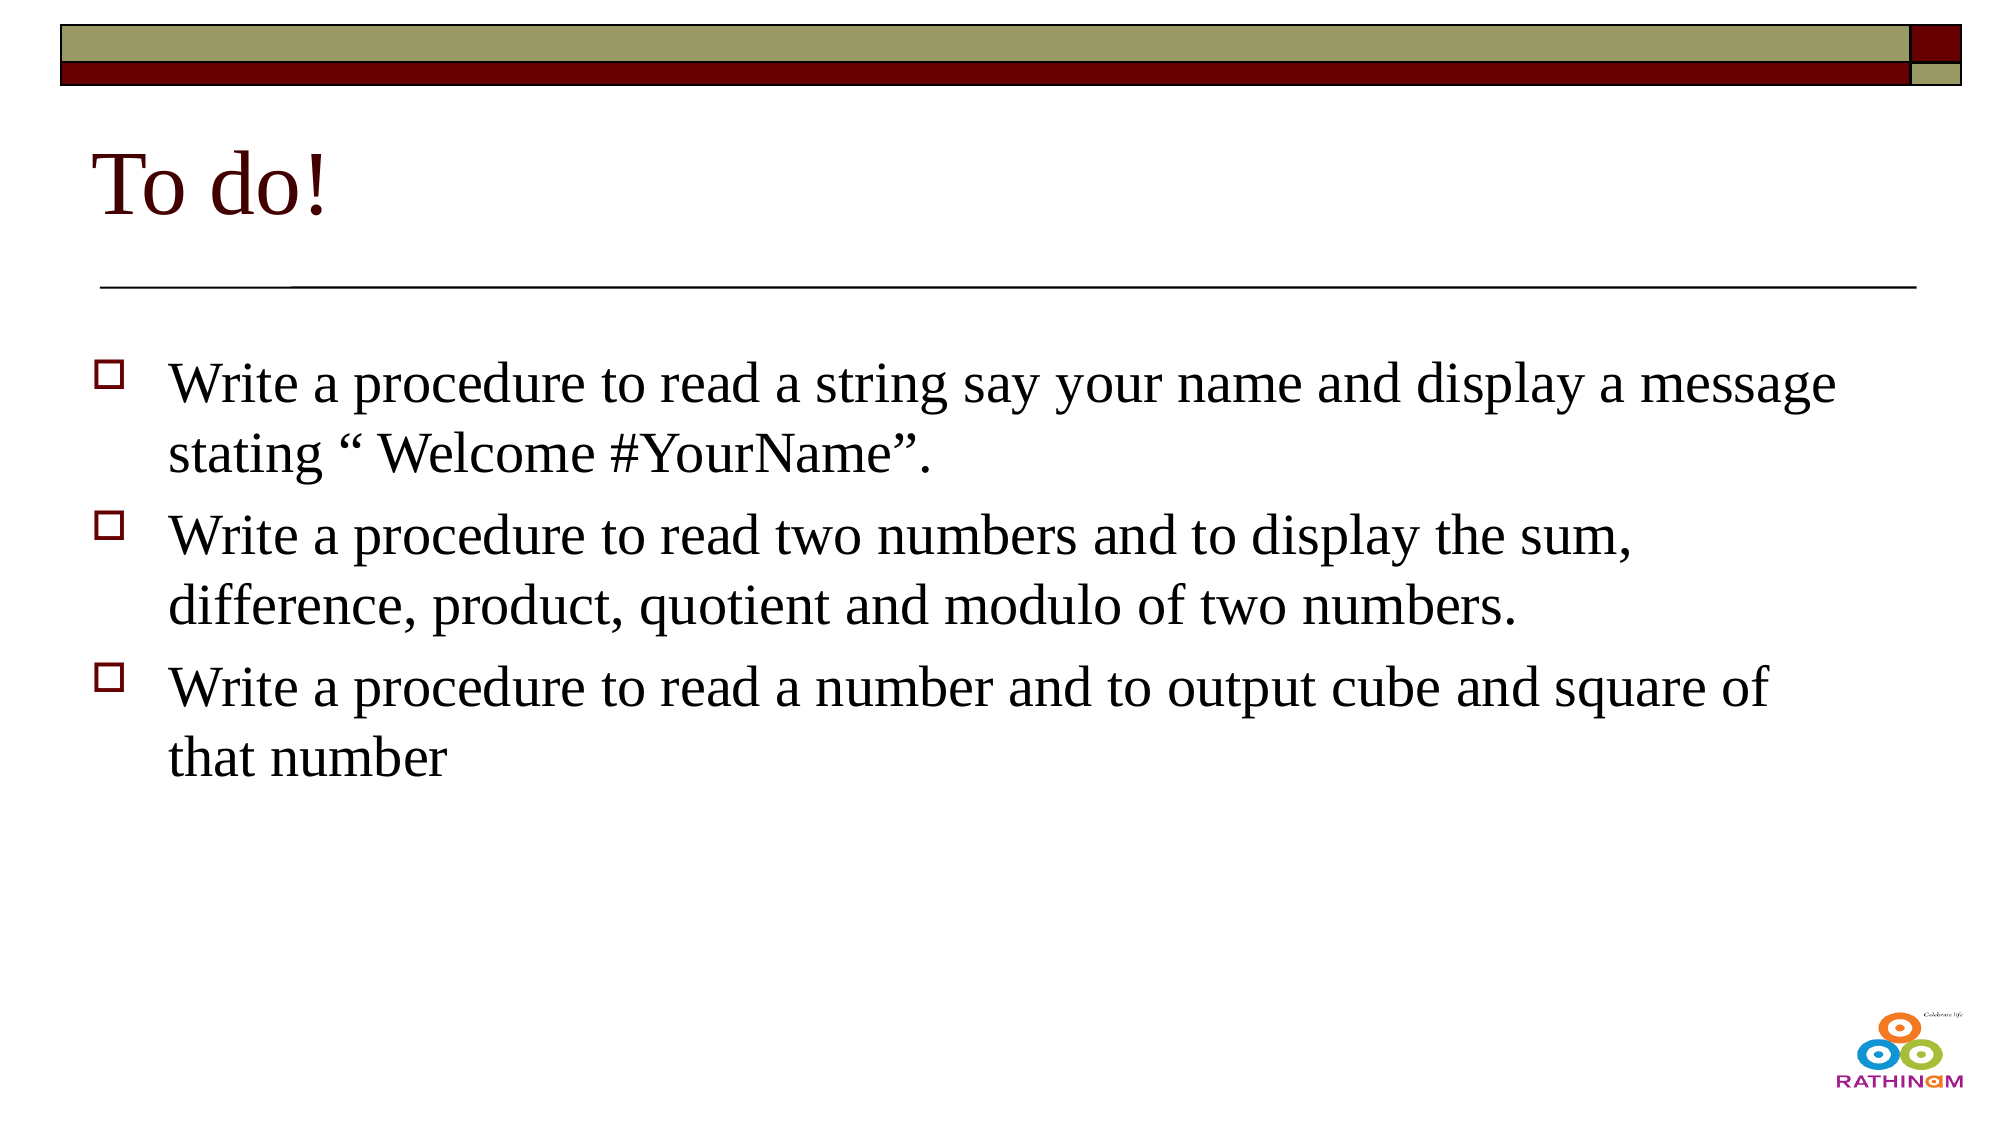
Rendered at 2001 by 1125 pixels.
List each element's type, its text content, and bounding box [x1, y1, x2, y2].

picture [1830, 1000, 1969, 1100]
title To do! [76, 52, 1877, 241]
list Write a procedure to read a string say your name and display a message stating “ Welcome #YourName”. Write a procedure to read two numbers and to display the sum, difference, product, quotient and modulo of two numbers. Write a procedure to read a number and to output cube and square of that number [76, 337, 1877, 1023]
